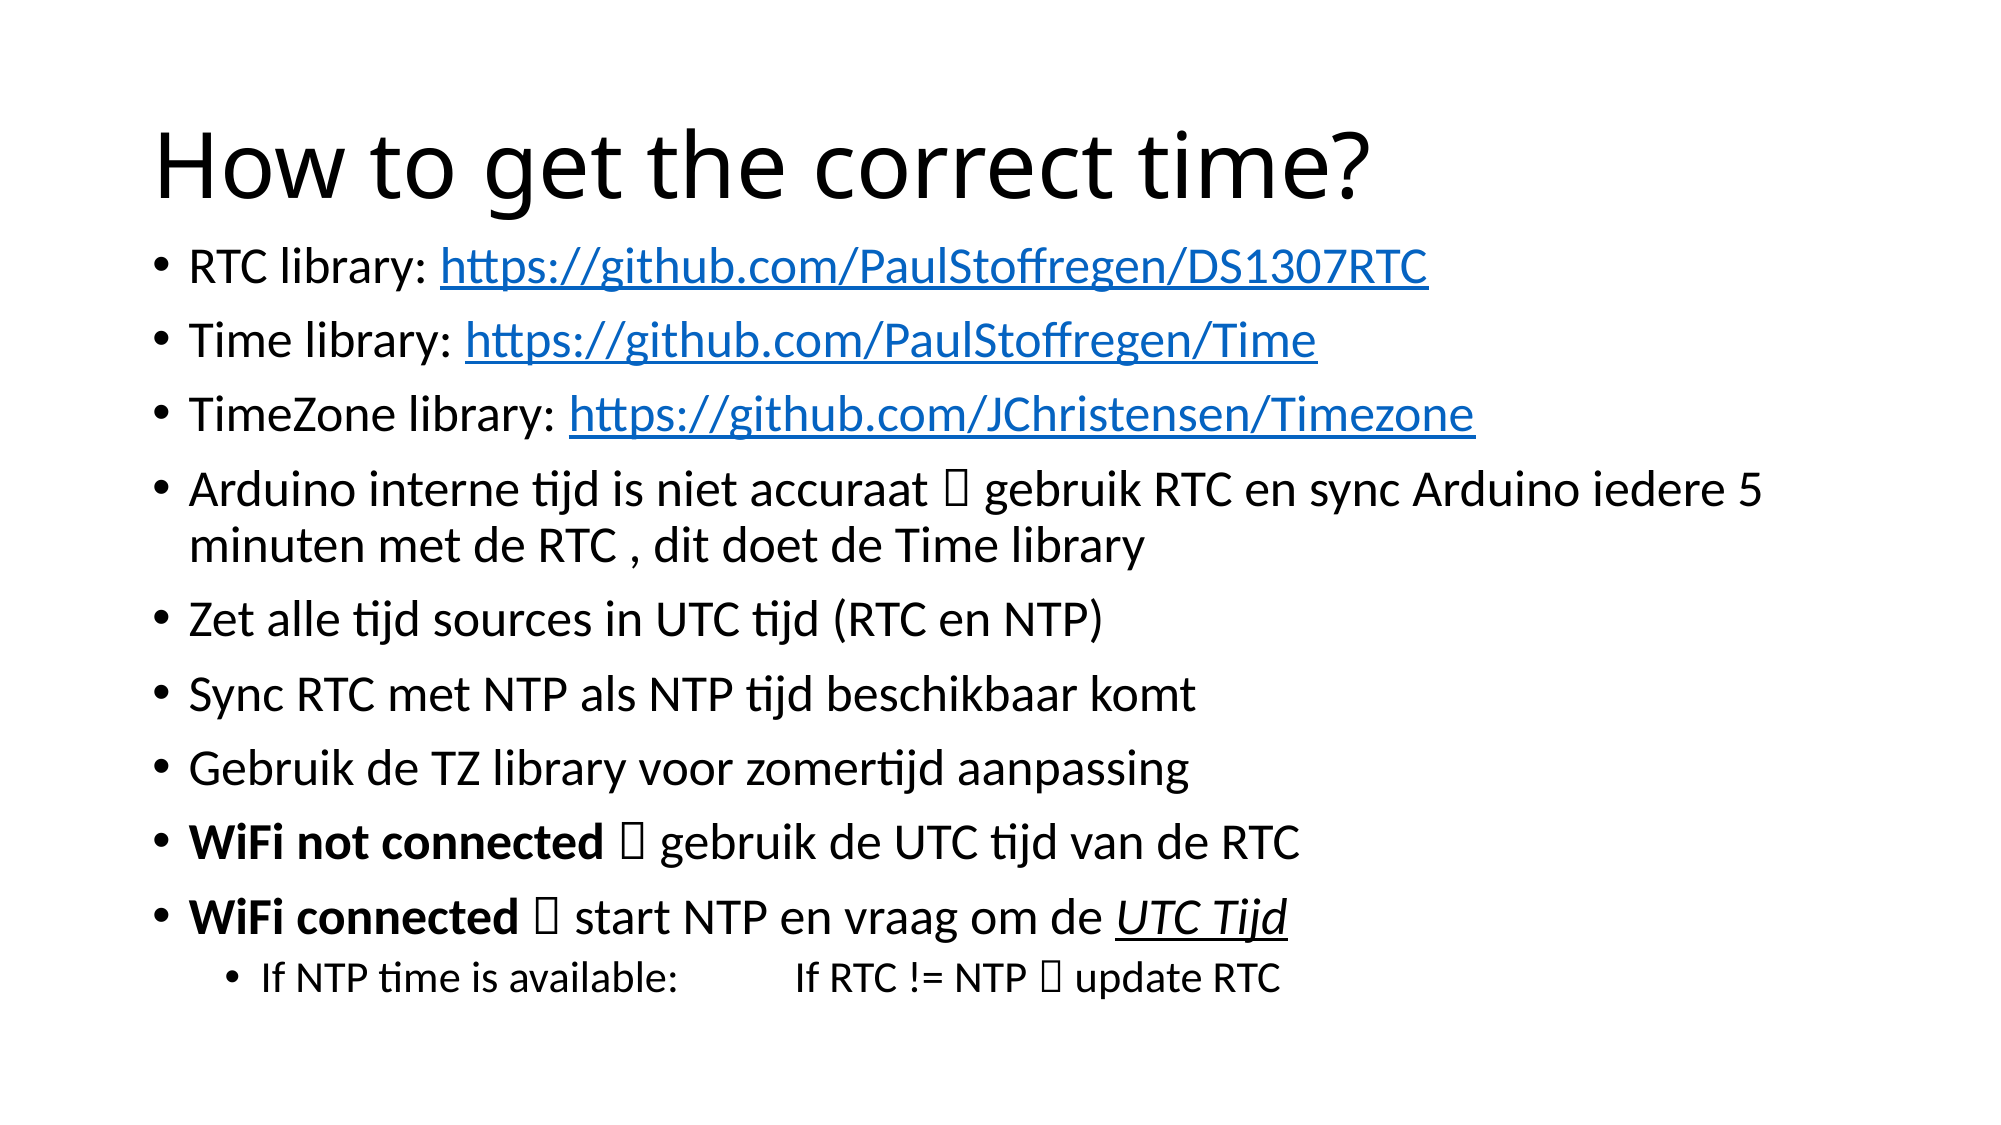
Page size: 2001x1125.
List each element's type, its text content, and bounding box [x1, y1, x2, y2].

title How to get the correct time? [137, 59, 1863, 230]
list RTC library: https://github.com/PaulStoffregen/DS1307RTC Time library: https://github.com/PaulStoffregen/Time TimeZone library: https://github.com/JChristensen/Timezone Arduino interne tijd is niet accuraat  gebruik RTC en sync Arduino iedere 5 minuten met de RTC , dit doet de Time library Zet alle tijd sources in UTC tijd (RTC en NTP) Sync RTC met NTP als NTP tijd beschikbaar komt Gebruik de TZ library voor zomertijd aanpassing WiFi not connected  gebruik de UTC tijd van de RTC WiFi connected  start NTP en vraag om de UTC Tijd If NTP time is available: If RTC != NTP  update RTC [137, 230, 1863, 1014]
